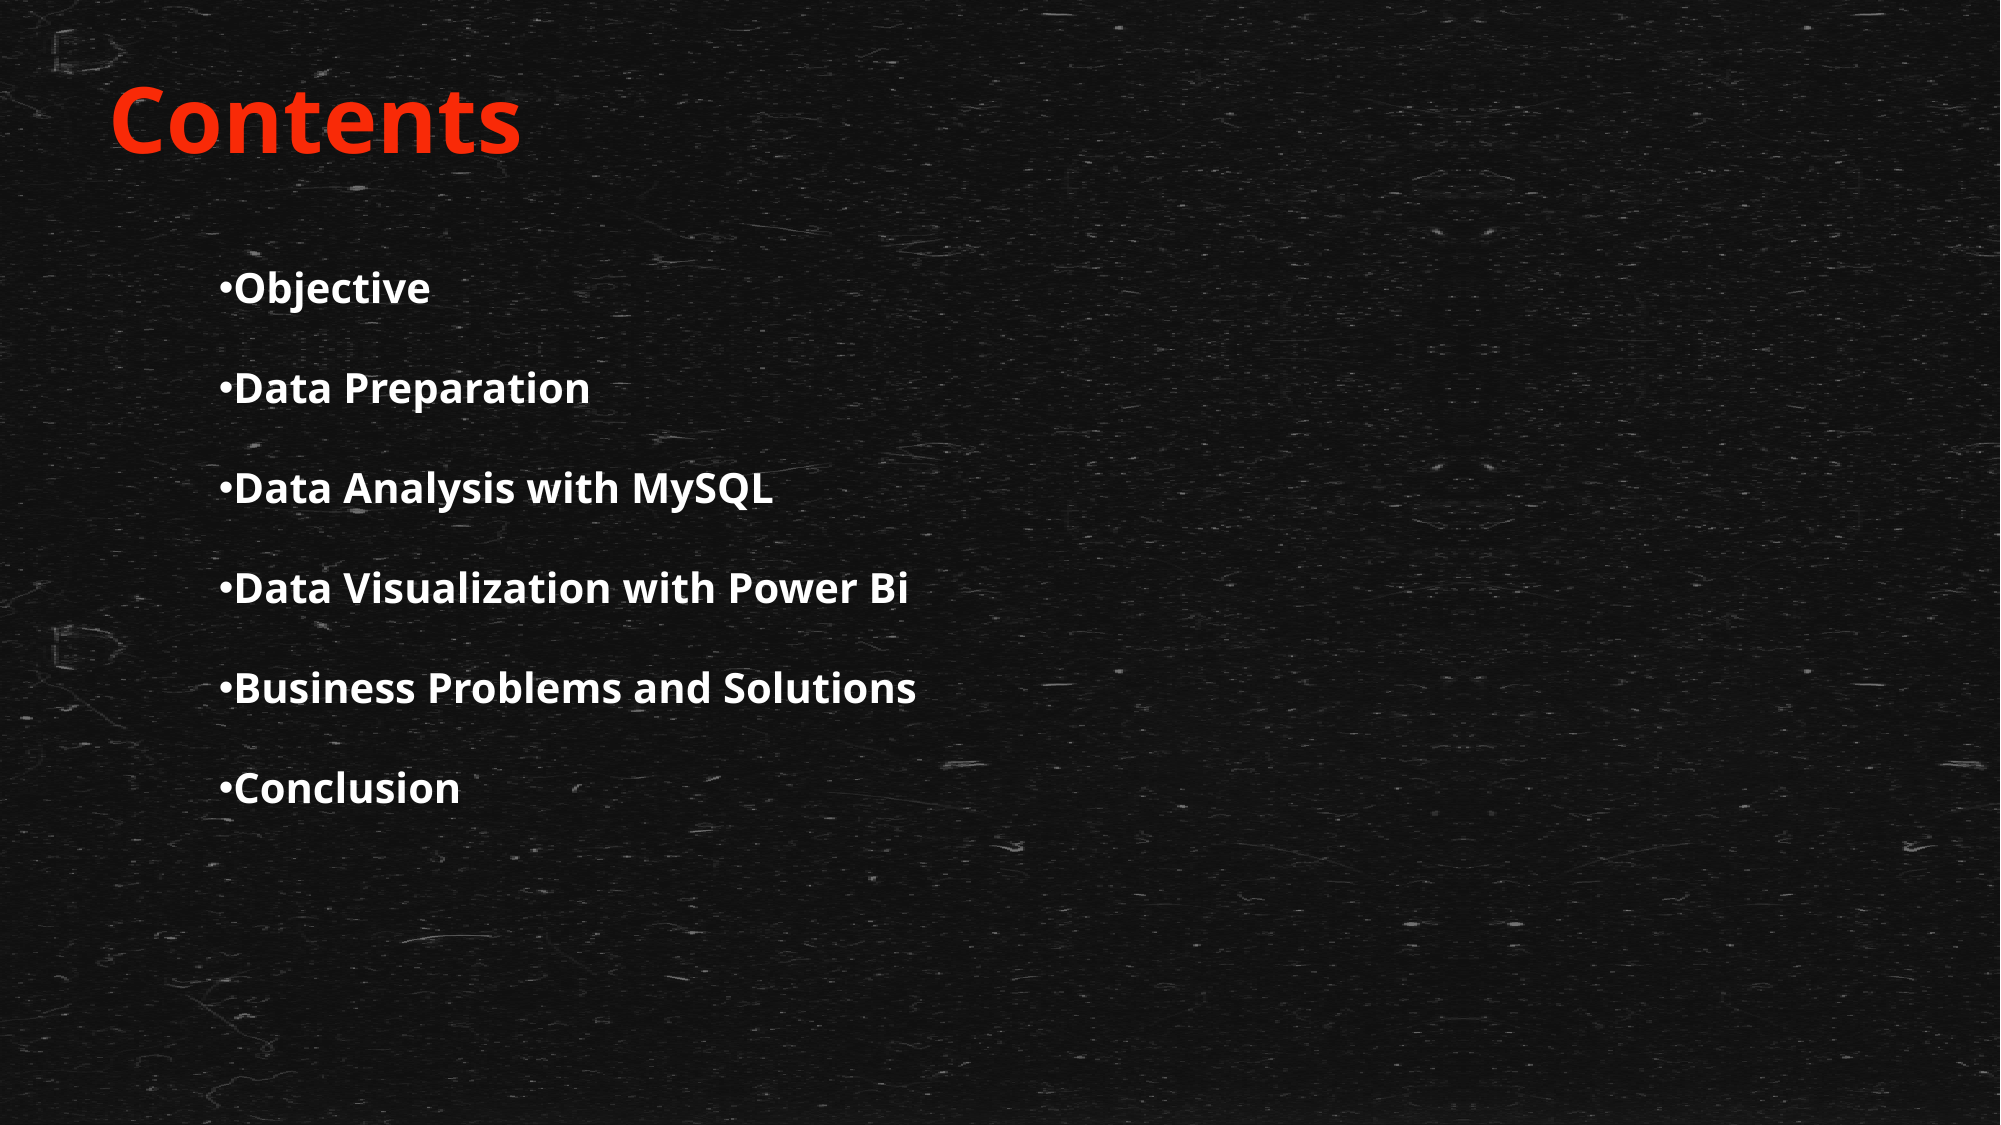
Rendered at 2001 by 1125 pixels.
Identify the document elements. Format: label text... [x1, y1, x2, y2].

text_box [0, 0, 2000, 1125]
text_box Contents [93, 54, 568, 180]
text_box Objective Data Preparation Data Analysis with MySQL Data Visualization with Power Bi Business Problems and Solutions Conclusion [204, 204, 960, 910]
